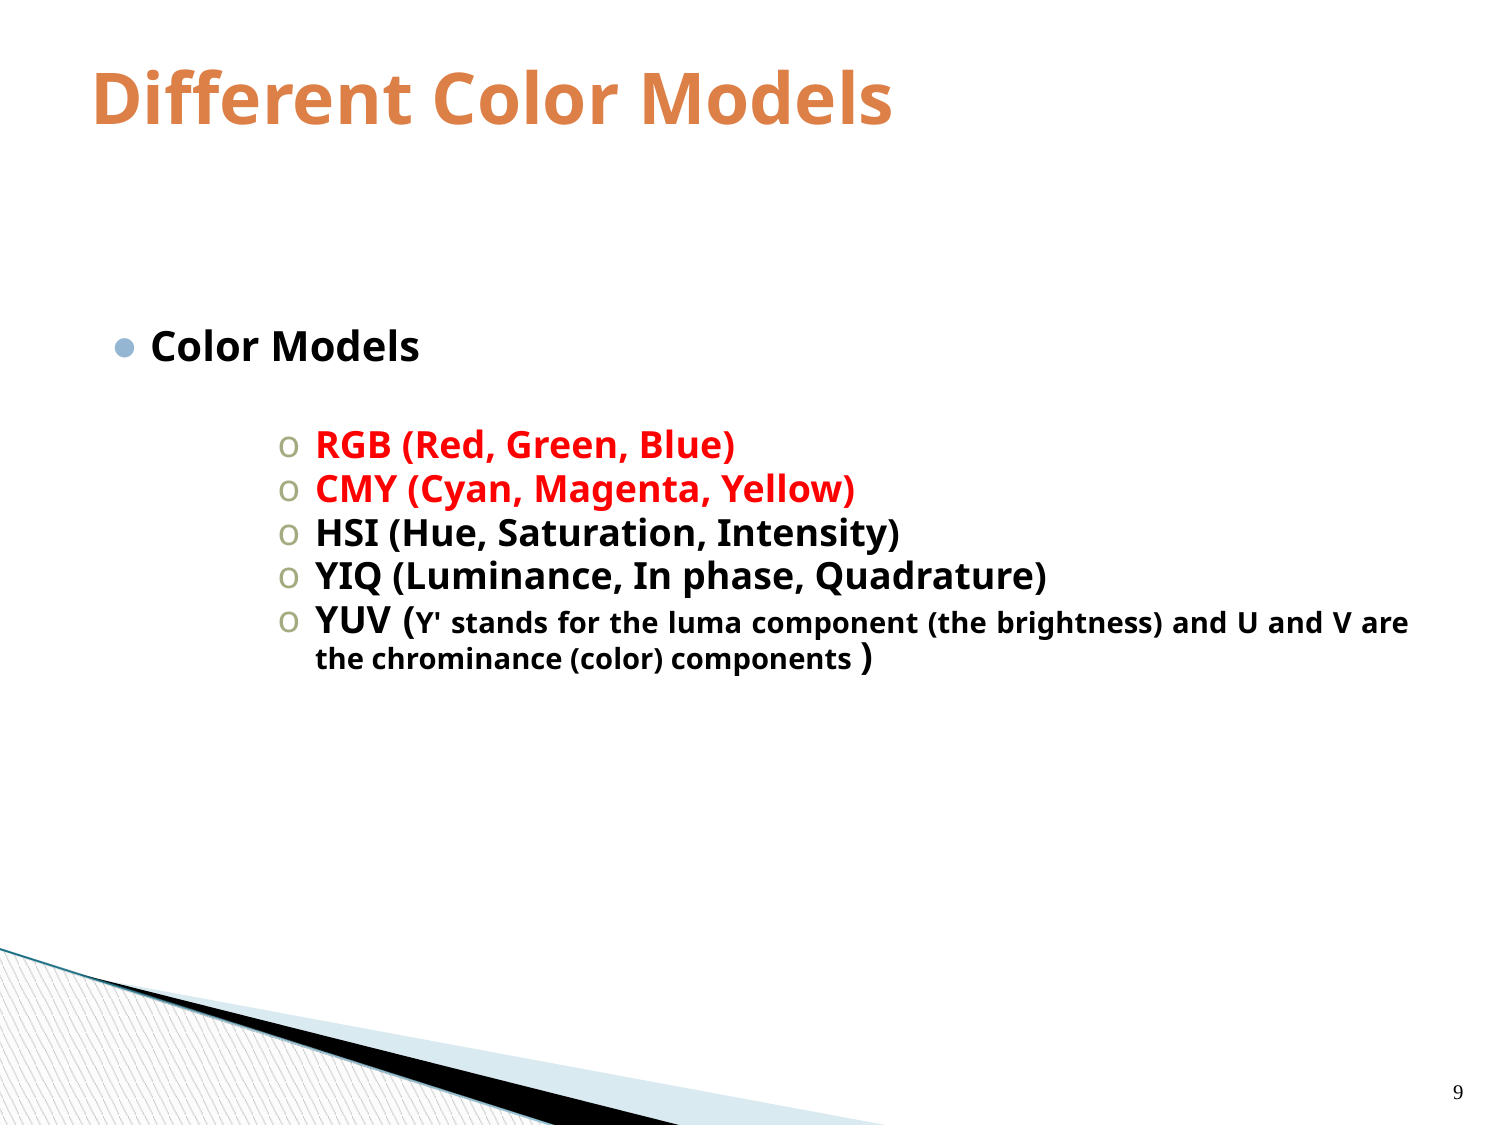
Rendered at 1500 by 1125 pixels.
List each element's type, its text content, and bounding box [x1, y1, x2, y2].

title Different Color Models [75, 45, 1425, 233]
list Color Models RGB (Red, Green, Blue) CMY (Cyan, Magenta, Yellow) HSI (Hue, Saturation, Intensity) YIQ (Luminance, In phase, Quadrature) YUV (Y' stands for the luma component (the brightness) and U and V are the chrominance (color) components ) [75, 242, 1425, 986]
slide_number ‹#› [1418, 1051, 1479, 1112]
picture [0, 946, 559, 1125]
